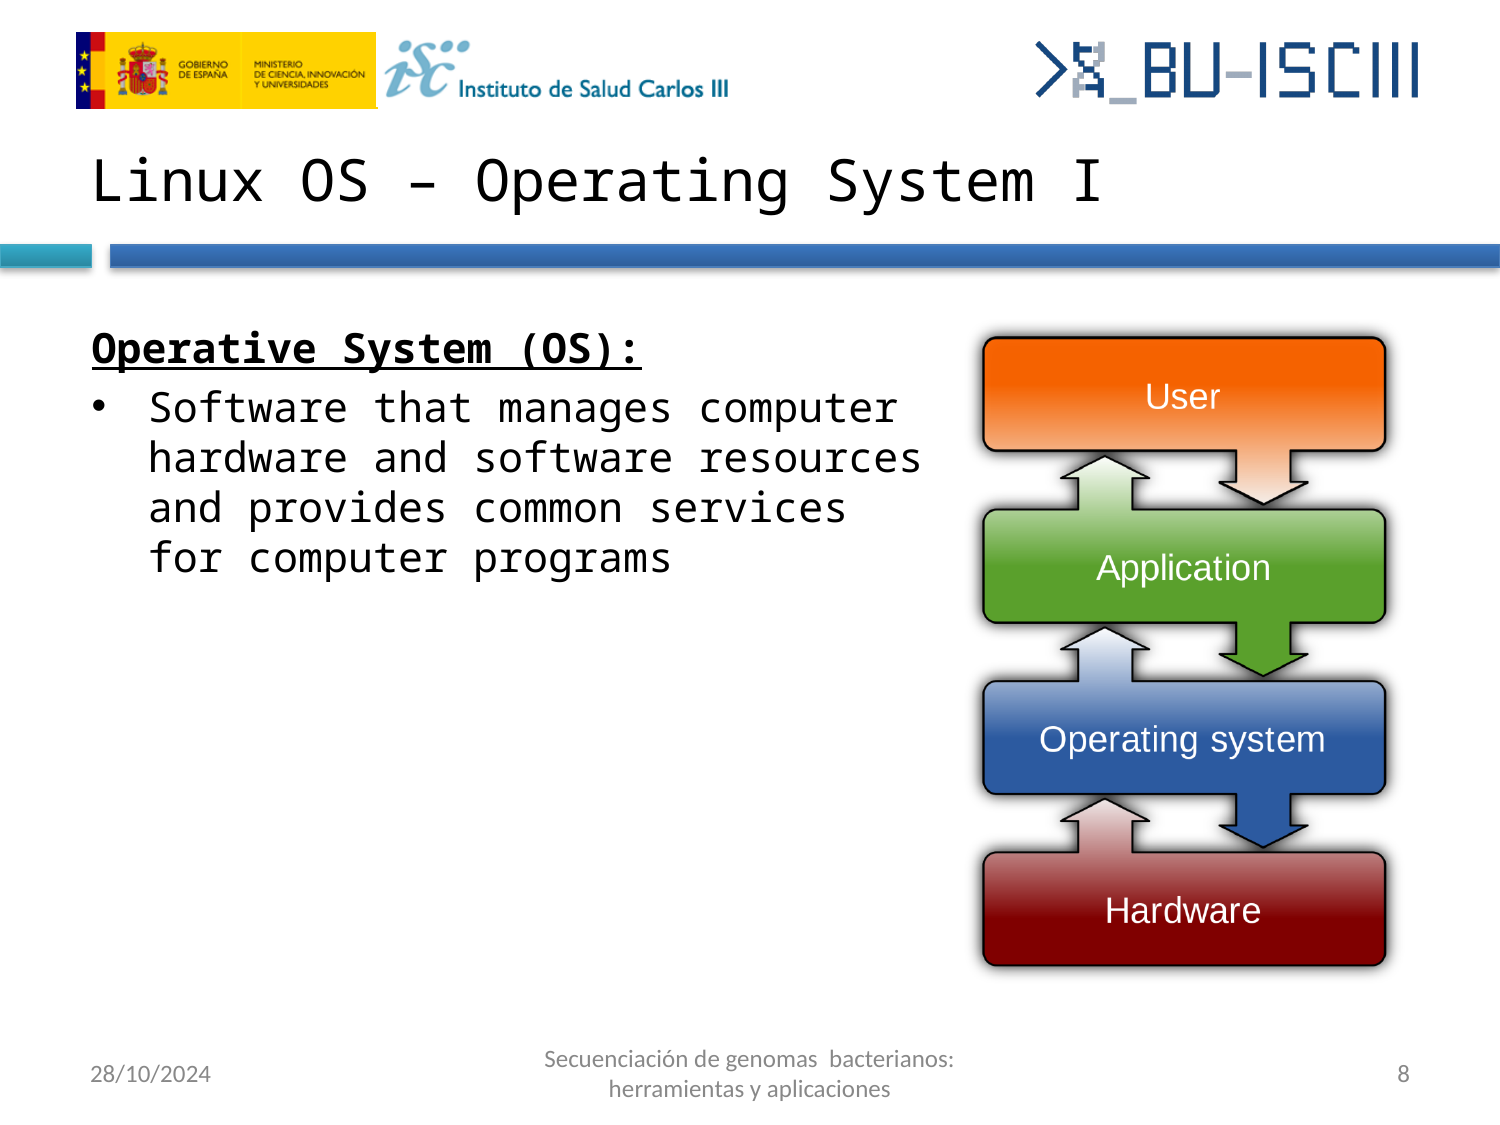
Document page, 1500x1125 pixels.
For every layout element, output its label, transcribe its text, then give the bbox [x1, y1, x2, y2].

footer Secuenciación de genomas bacterianos: herramientas y aplicaciones [512, 1042, 988, 1103]
list Operative System (OS): Software that manages computer hardware and software resources and provides common services for computer programs [76, 314, 957, 1005]
slide_number ‹#› [1074, 1042, 1425, 1103]
picture [956, 314, 1412, 988]
title Linux OS – Operating System I [75, 113, 1425, 244]
picture [1021, 0, 1436, 138]
picture [76, 32, 809, 109]
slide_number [75, 1042, 425, 1103]
